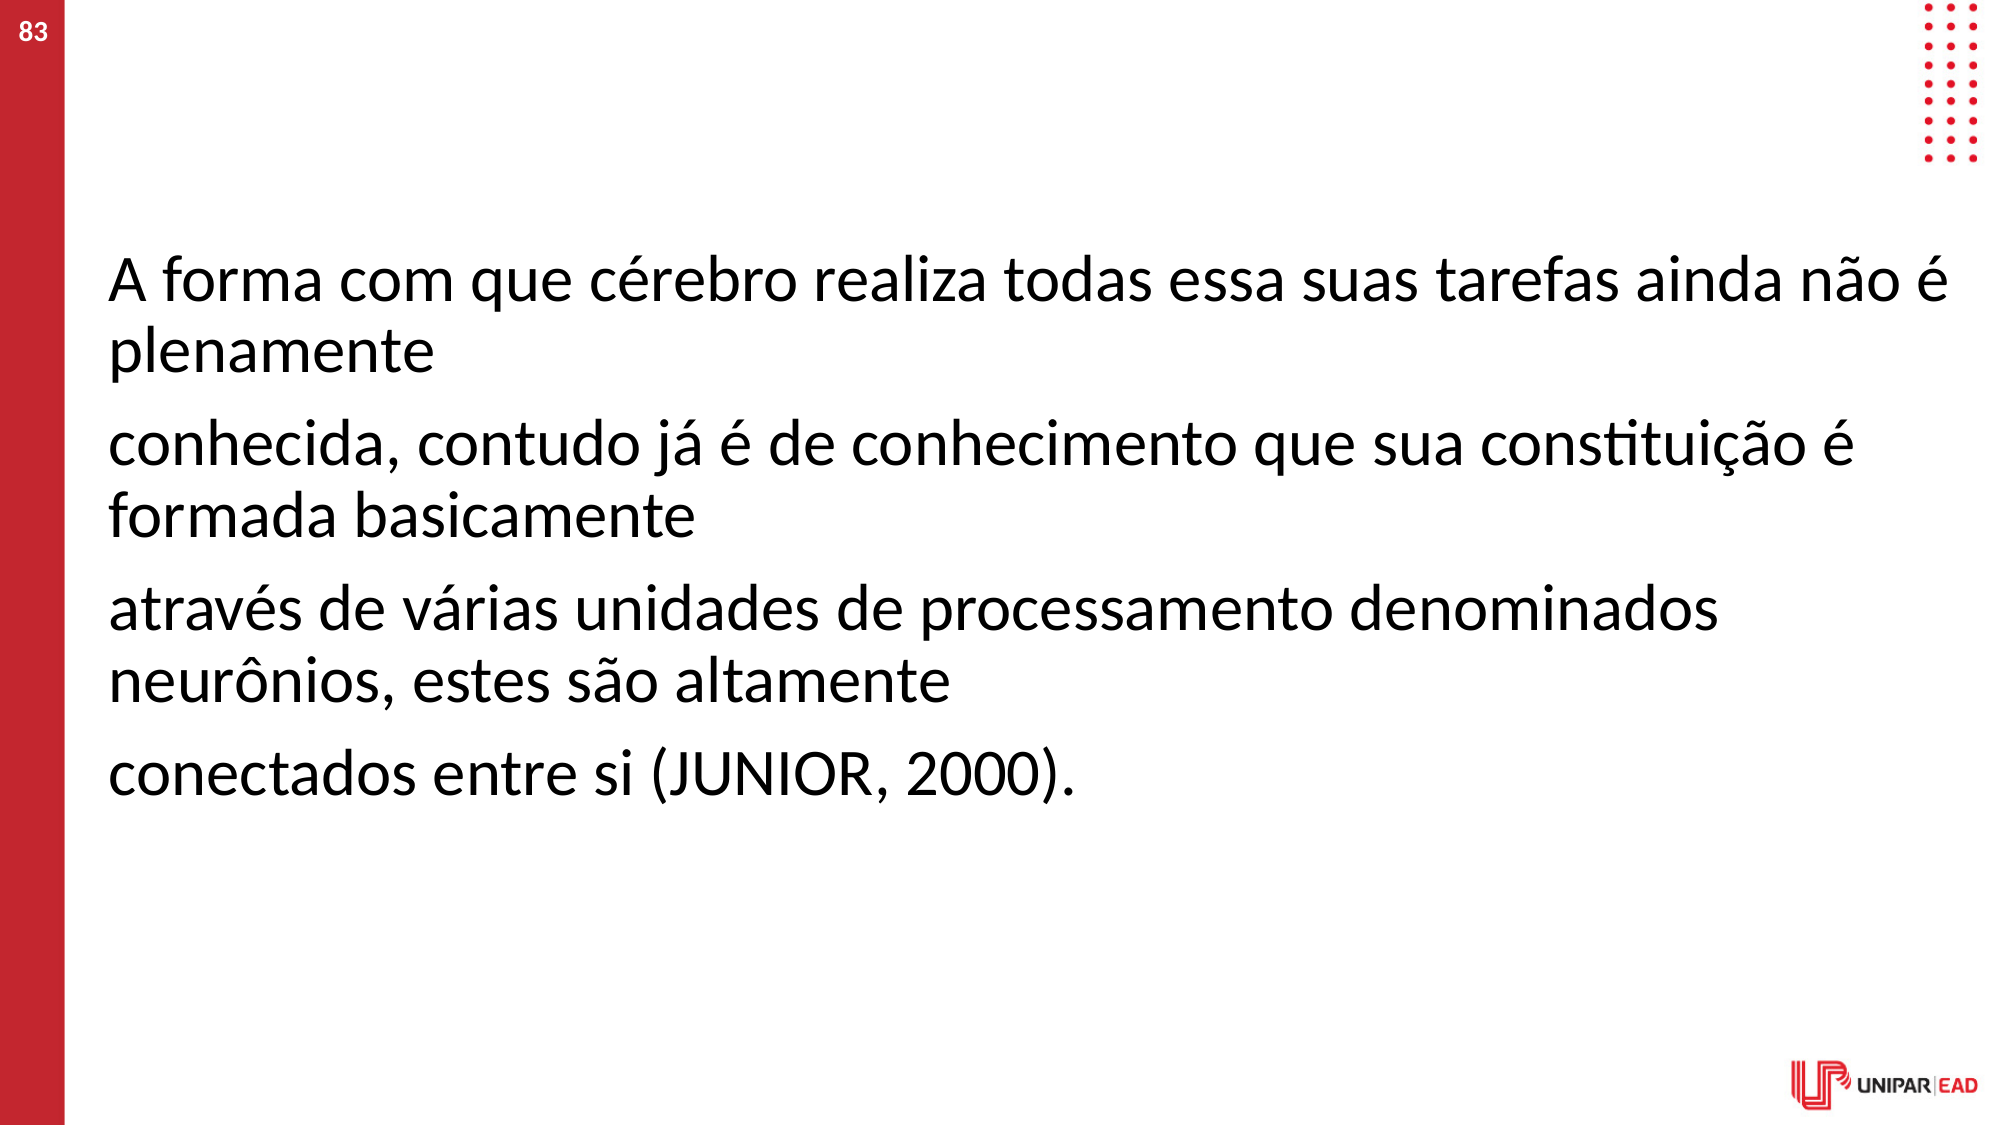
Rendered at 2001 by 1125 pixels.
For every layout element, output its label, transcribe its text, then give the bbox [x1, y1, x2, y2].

picture [0, 0, 2001, 1125]
list A forma com que cérebro realiza todas essa suas tarefas ainda não é plenamente conhecida, contudo já é de conhecimento que sua constituição é formada basicamente através de várias unidades de processamento denominados neurônios, estes são altamente conectados entre si (JUNIOR, 2000). [93, 235, 1967, 1044]
slide_number 83 [0, 0, 73, 60]
